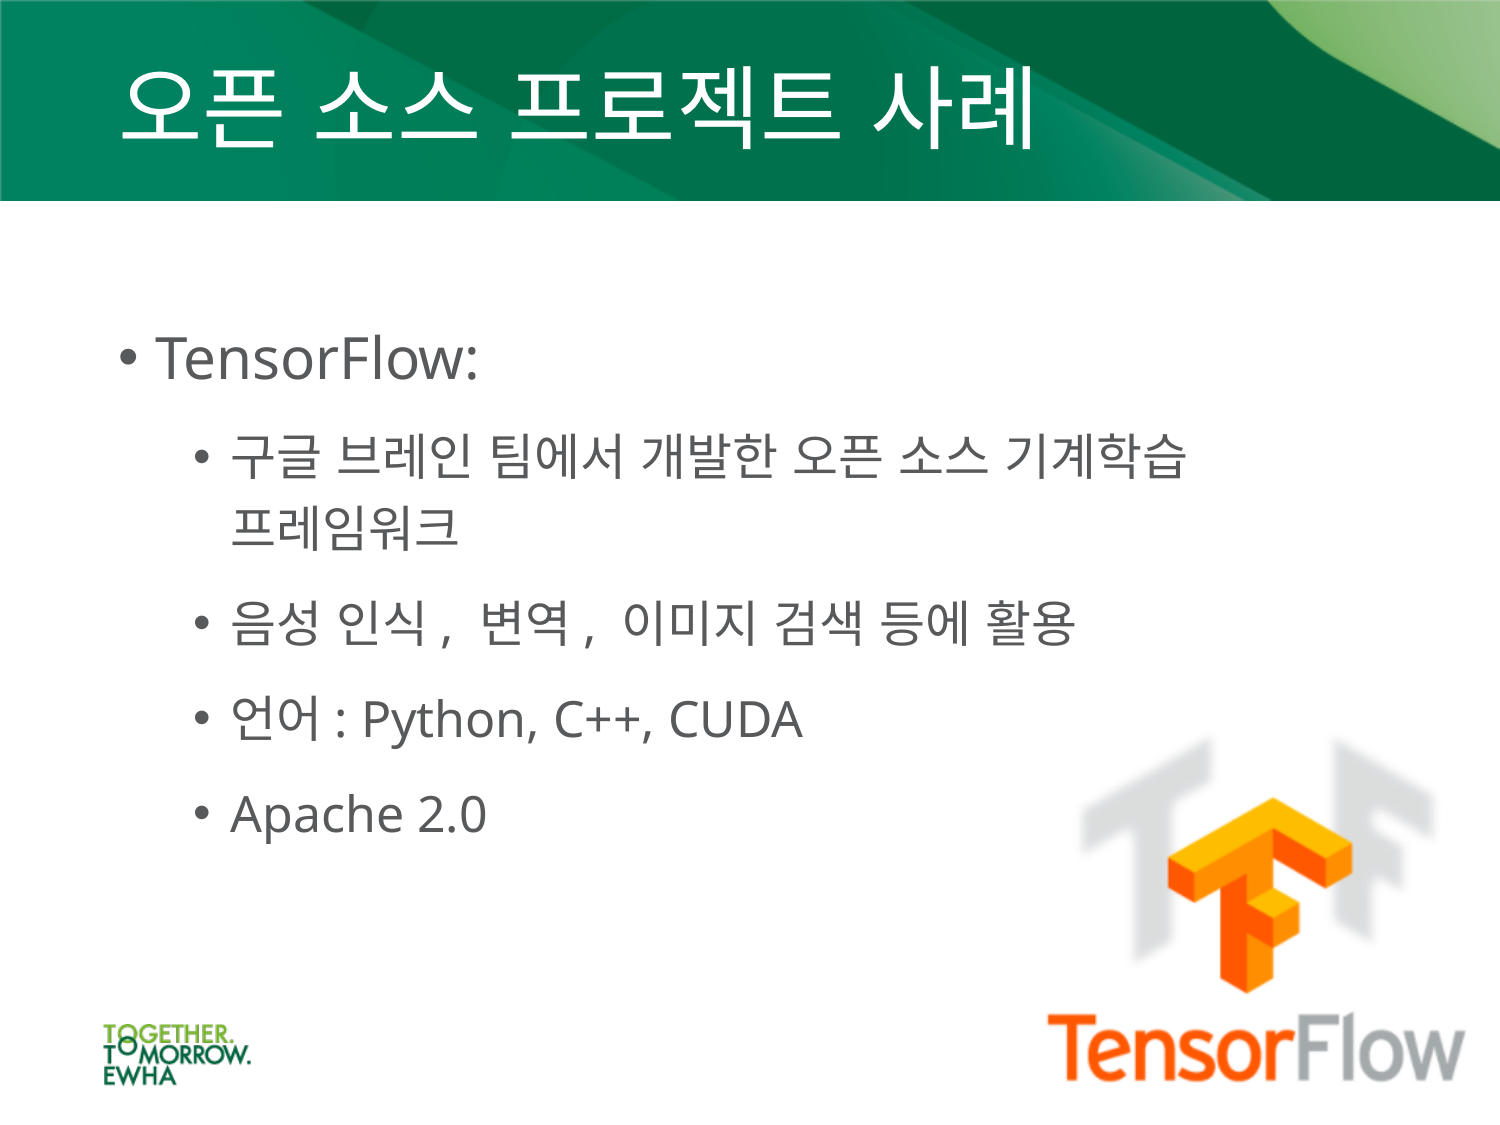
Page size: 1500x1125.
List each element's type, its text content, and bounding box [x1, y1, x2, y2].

picture [0, 0, 1500, 201]
list TensorFlow: 구글 브레인 팀에서 개발한 오픈 소스 기계학습 프레임워크 음성 인식, 변역, 이미지 검색 등에 활용 언어: Python, C++, CUDA Apache 2.0 [103, 299, 1397, 1014]
picture [103, 1024, 251, 1087]
title 오픈 소스 프로젝트 사례 [103, 4, 1397, 222]
picture [1010, 673, 1500, 1125]
